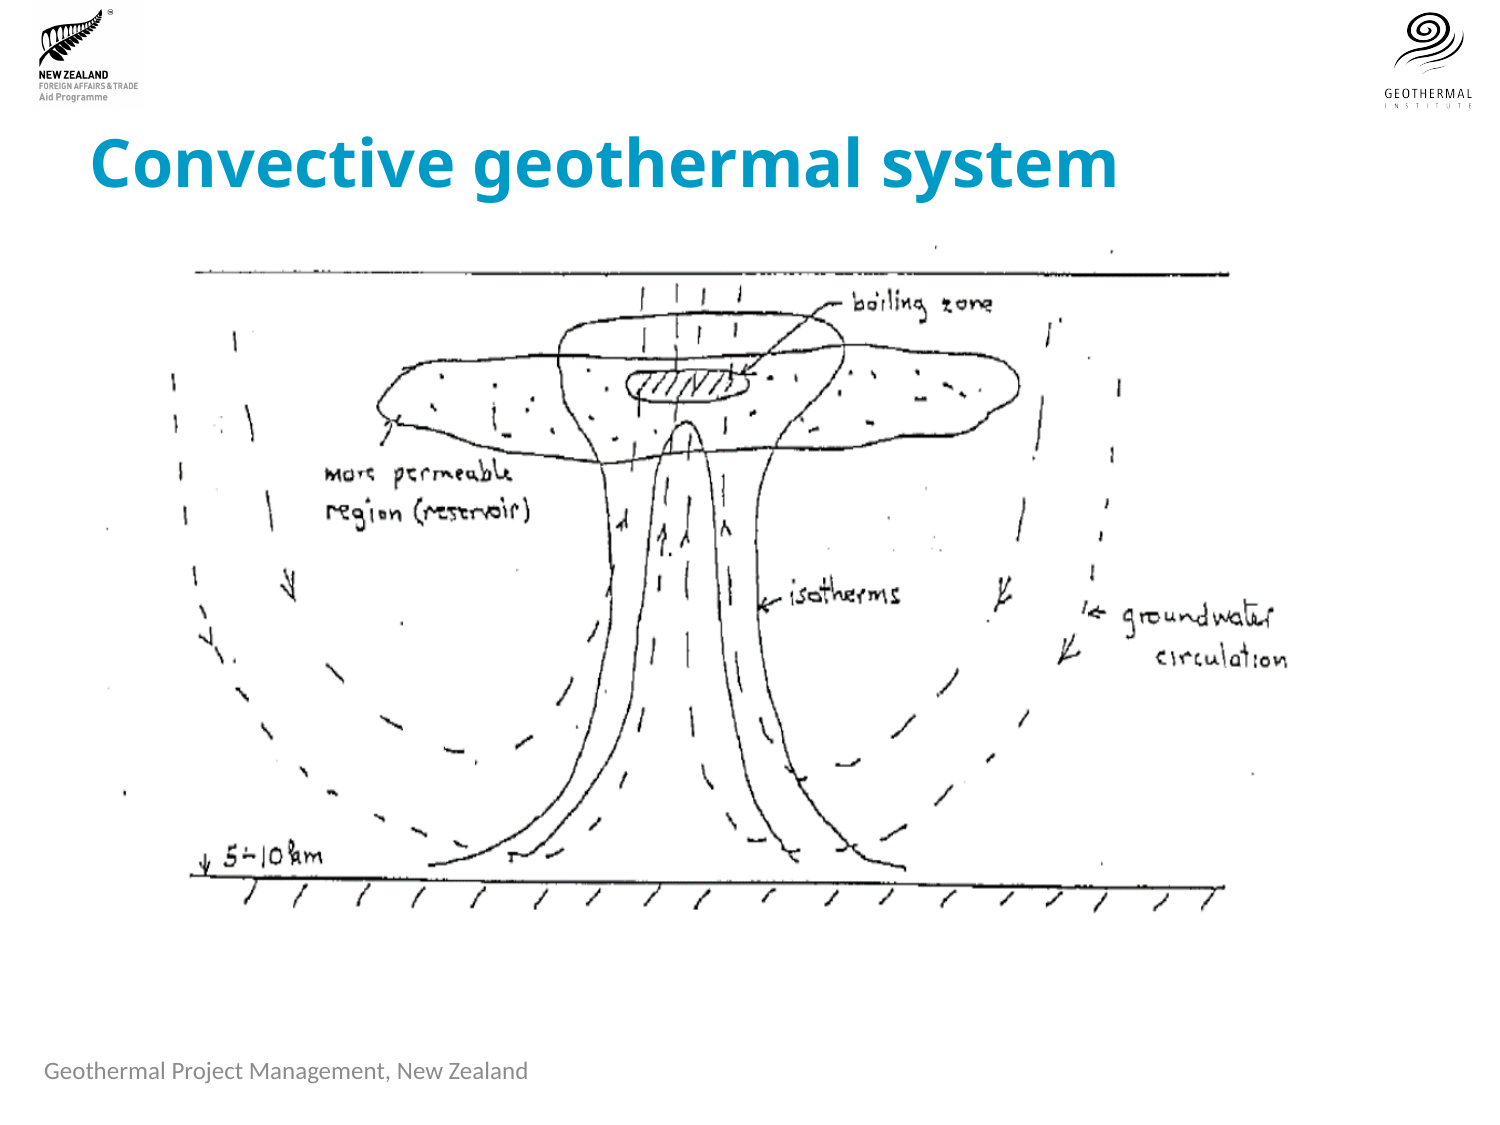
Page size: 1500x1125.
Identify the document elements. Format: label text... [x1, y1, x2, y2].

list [75, 243, 1333, 941]
title Convective geothermal system [75, 113, 1425, 244]
picture [29, 1, 146, 110]
picture [1377, 5, 1480, 110]
